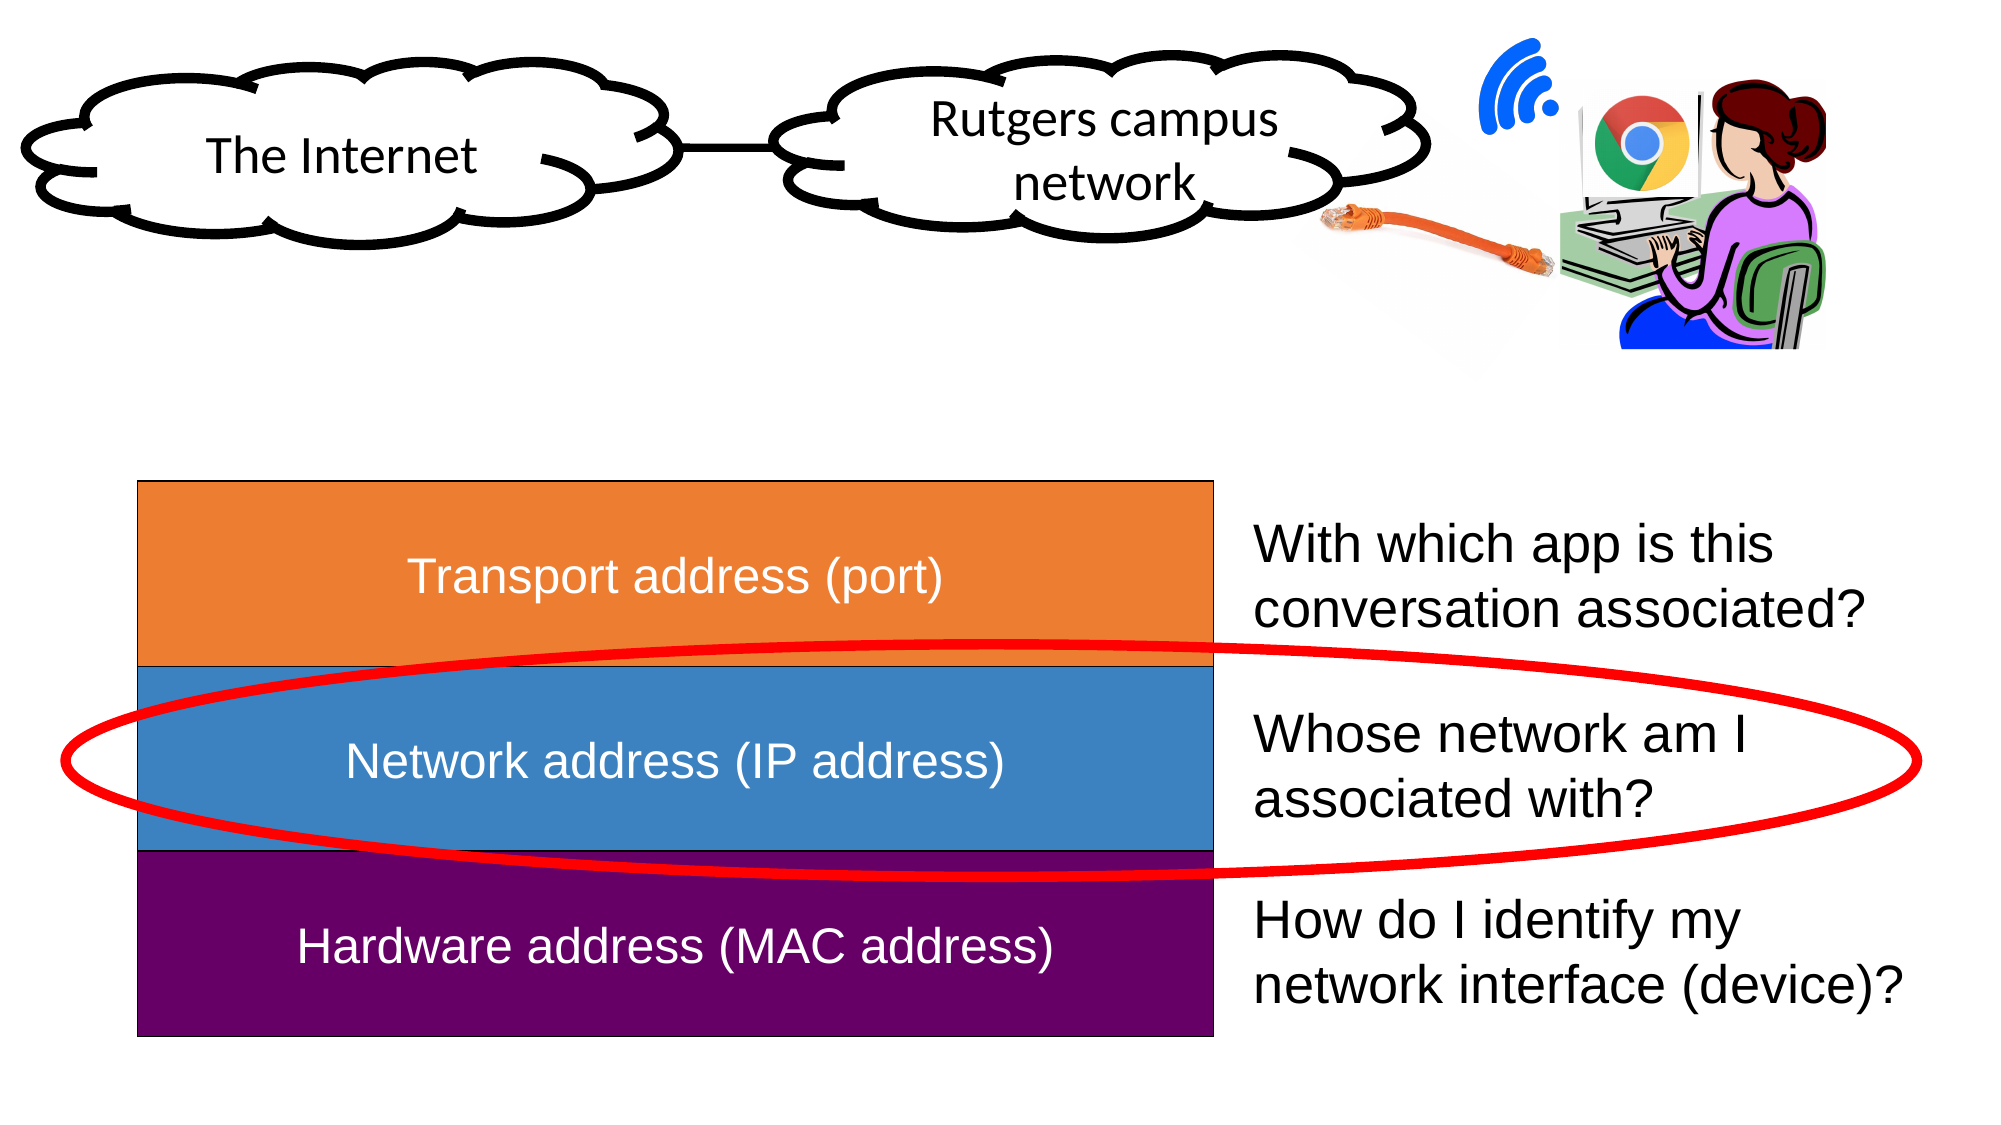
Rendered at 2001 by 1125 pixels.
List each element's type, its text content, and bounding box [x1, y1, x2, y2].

text_box With which app is this conversation associated? [1239, 500, 1955, 646]
picture [1292, 27, 1826, 381]
text_box Network address (IP address) [137, 667, 420, 714]
text_box Transport address (port) [137, 481, 1214, 667]
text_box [773, 54, 1426, 238]
text_box Whose network am I associated with? [1710, 691, 1955, 836]
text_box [26, 61, 679, 245]
text_box How do I identify my network interface (device)? [1239, 876, 1955, 1022]
text_box Network address (IP address) [137, 807, 399, 852]
text_box Hardware address (MAC address) [137, 852, 1214, 1037]
text_box [64, 643, 1919, 878]
